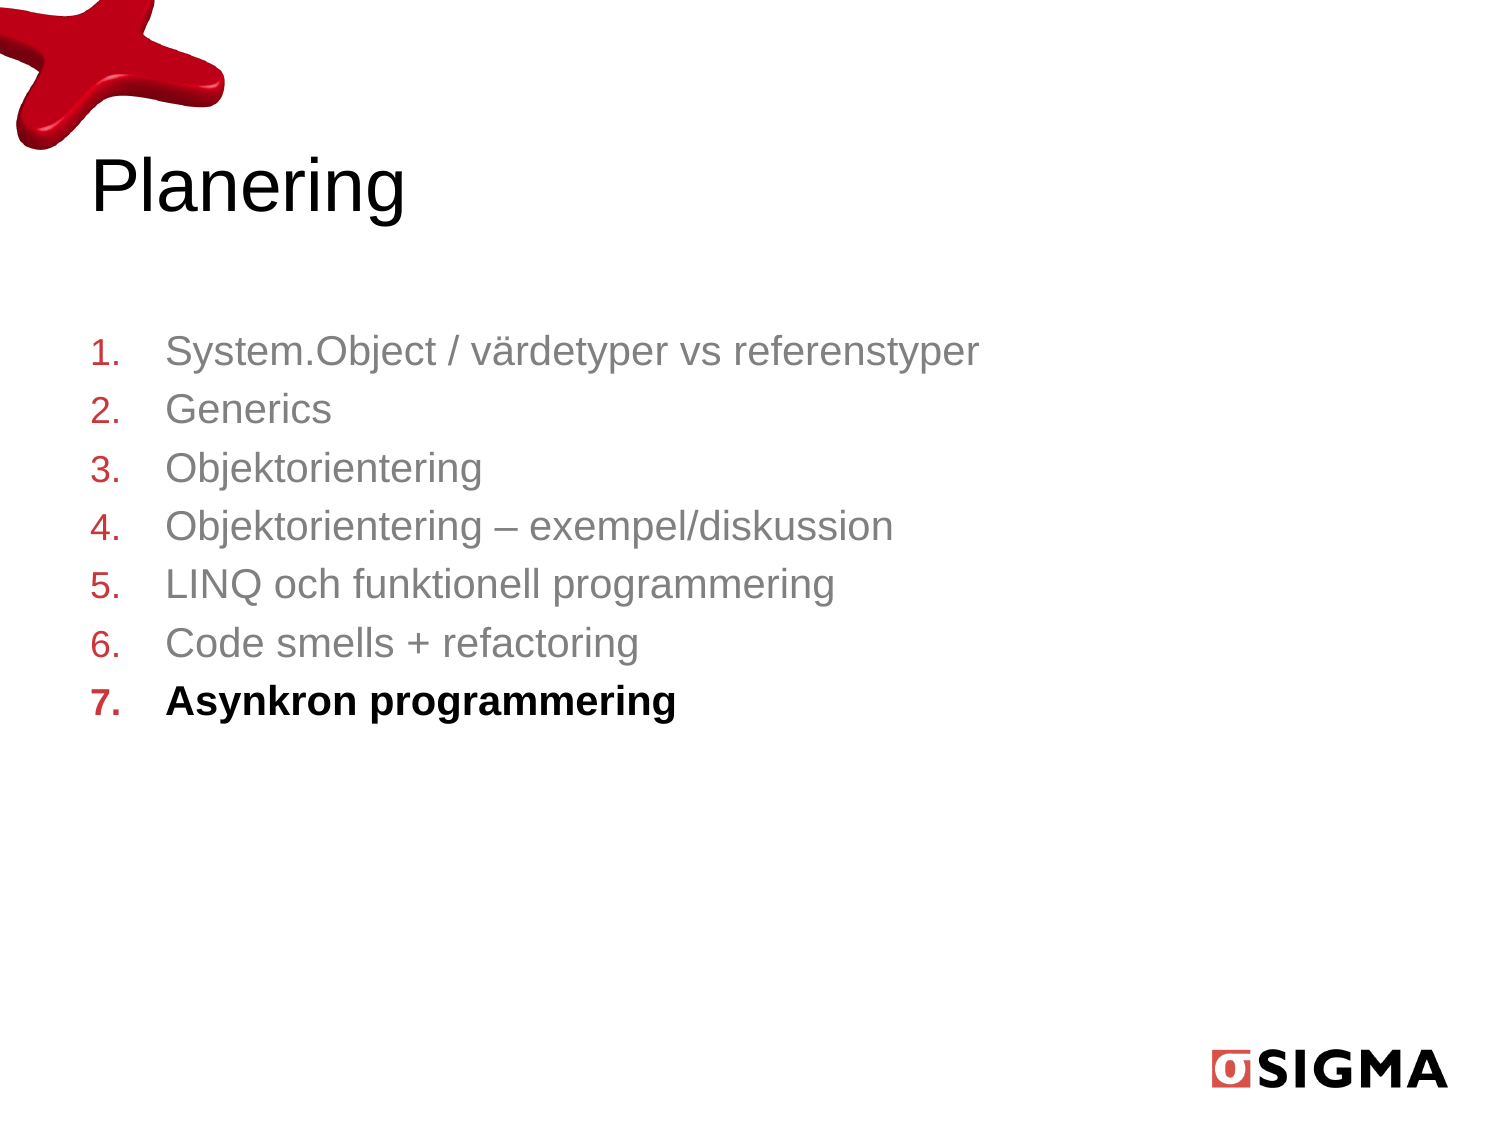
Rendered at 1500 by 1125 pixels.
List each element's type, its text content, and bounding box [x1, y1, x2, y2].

title Planering [74, 87, 1426, 276]
picture [0, 0, 225, 150]
picture [1212, 1049, 1448, 1088]
list System.Object / värdetyper vs referenstyper Generics Objektorientering Objektorientering – exempel/diskussion LINQ och funktionell programmering Code smells + refactoring Asynkron programmering [74, 316, 1426, 1001]
